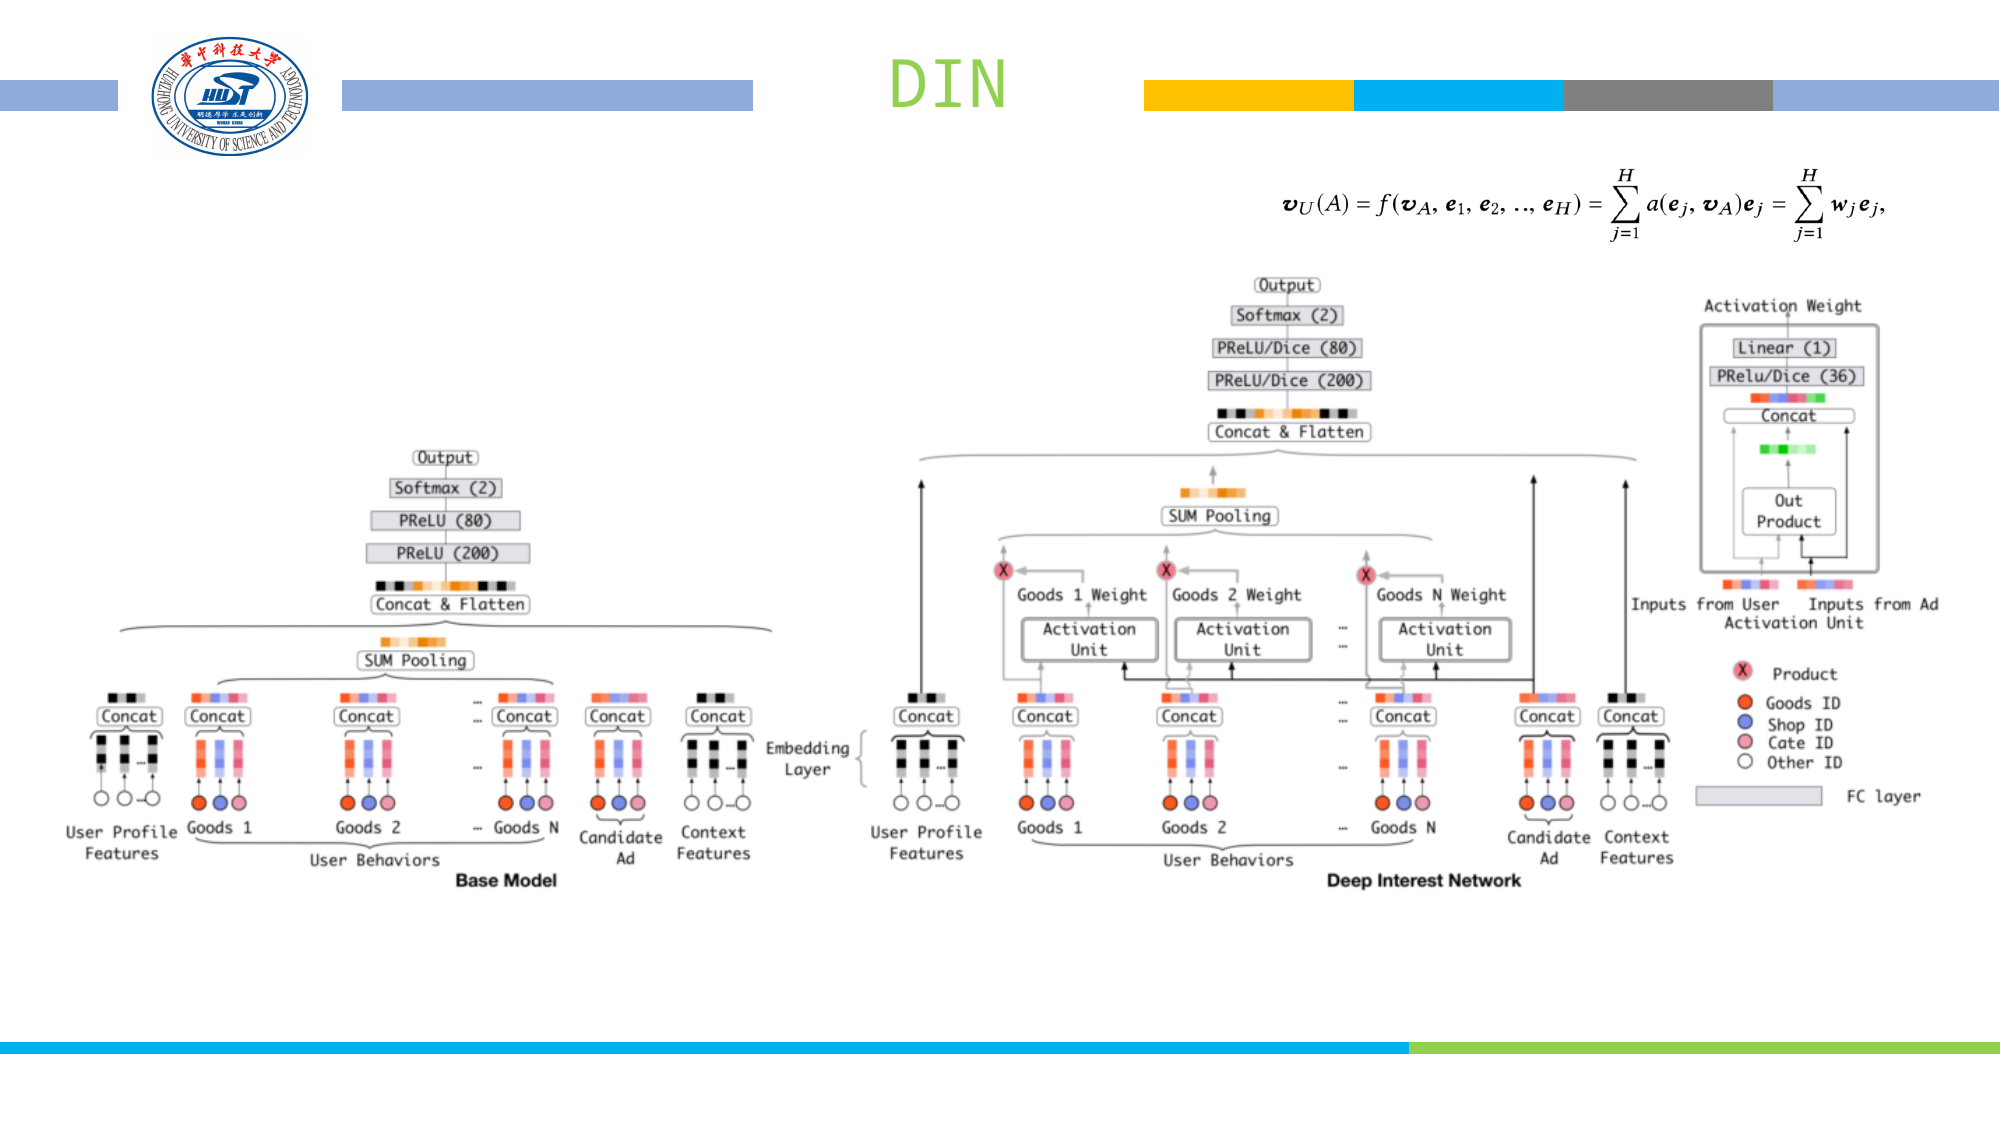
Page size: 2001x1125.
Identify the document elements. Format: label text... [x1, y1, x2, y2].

text_box [342, 80, 753, 111]
text_box [1144, 80, 1354, 111]
text_box [1354, 80, 1564, 111]
text_box [1409, 1042, 2000, 1054]
text_box [1564, 80, 1773, 111]
text_box DIN [761, 33, 1136, 128]
picture [151, 36, 309, 156]
text_box [0, 80, 118, 111]
text_box [1773, 80, 1999, 111]
text_box [0, 1042, 1409, 1054]
picture [0, 152, 2000, 905]
